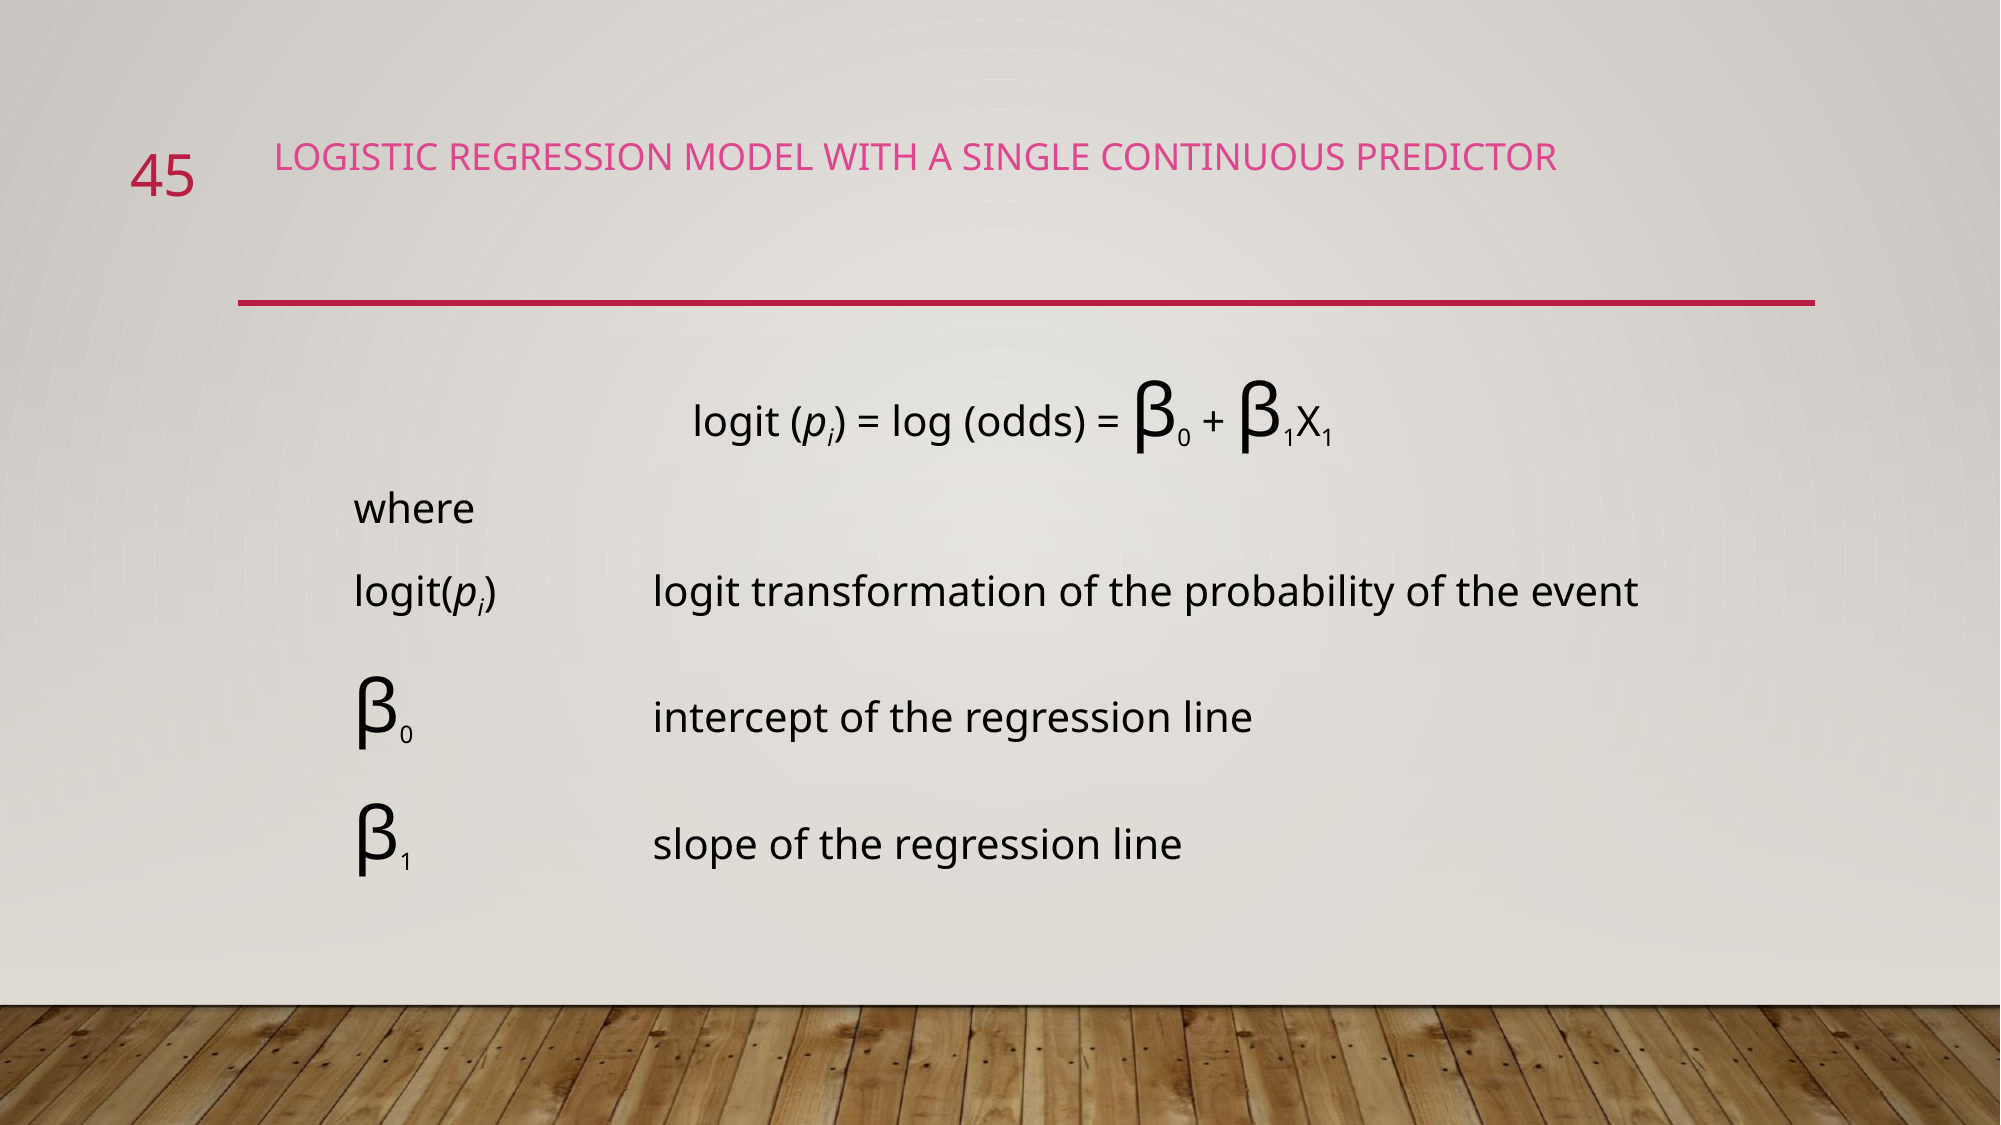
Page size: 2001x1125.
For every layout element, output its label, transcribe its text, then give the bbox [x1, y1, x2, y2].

title LOGISTIC REGRESSION MODEL WITH A SINGLE CONTINUOUS PREDICTOR [258, 131, 1675, 188]
slide_number ‹#› [78, 131, 212, 214]
list logit (pi) = log (odds) = β0 + β1X1 where logit(pi) logit transformation of the probability of the event β0 intercept of the regression line β1 slope of the regression line [338, 338, 1689, 1066]
picture [0, 1005, 2000, 1125]
